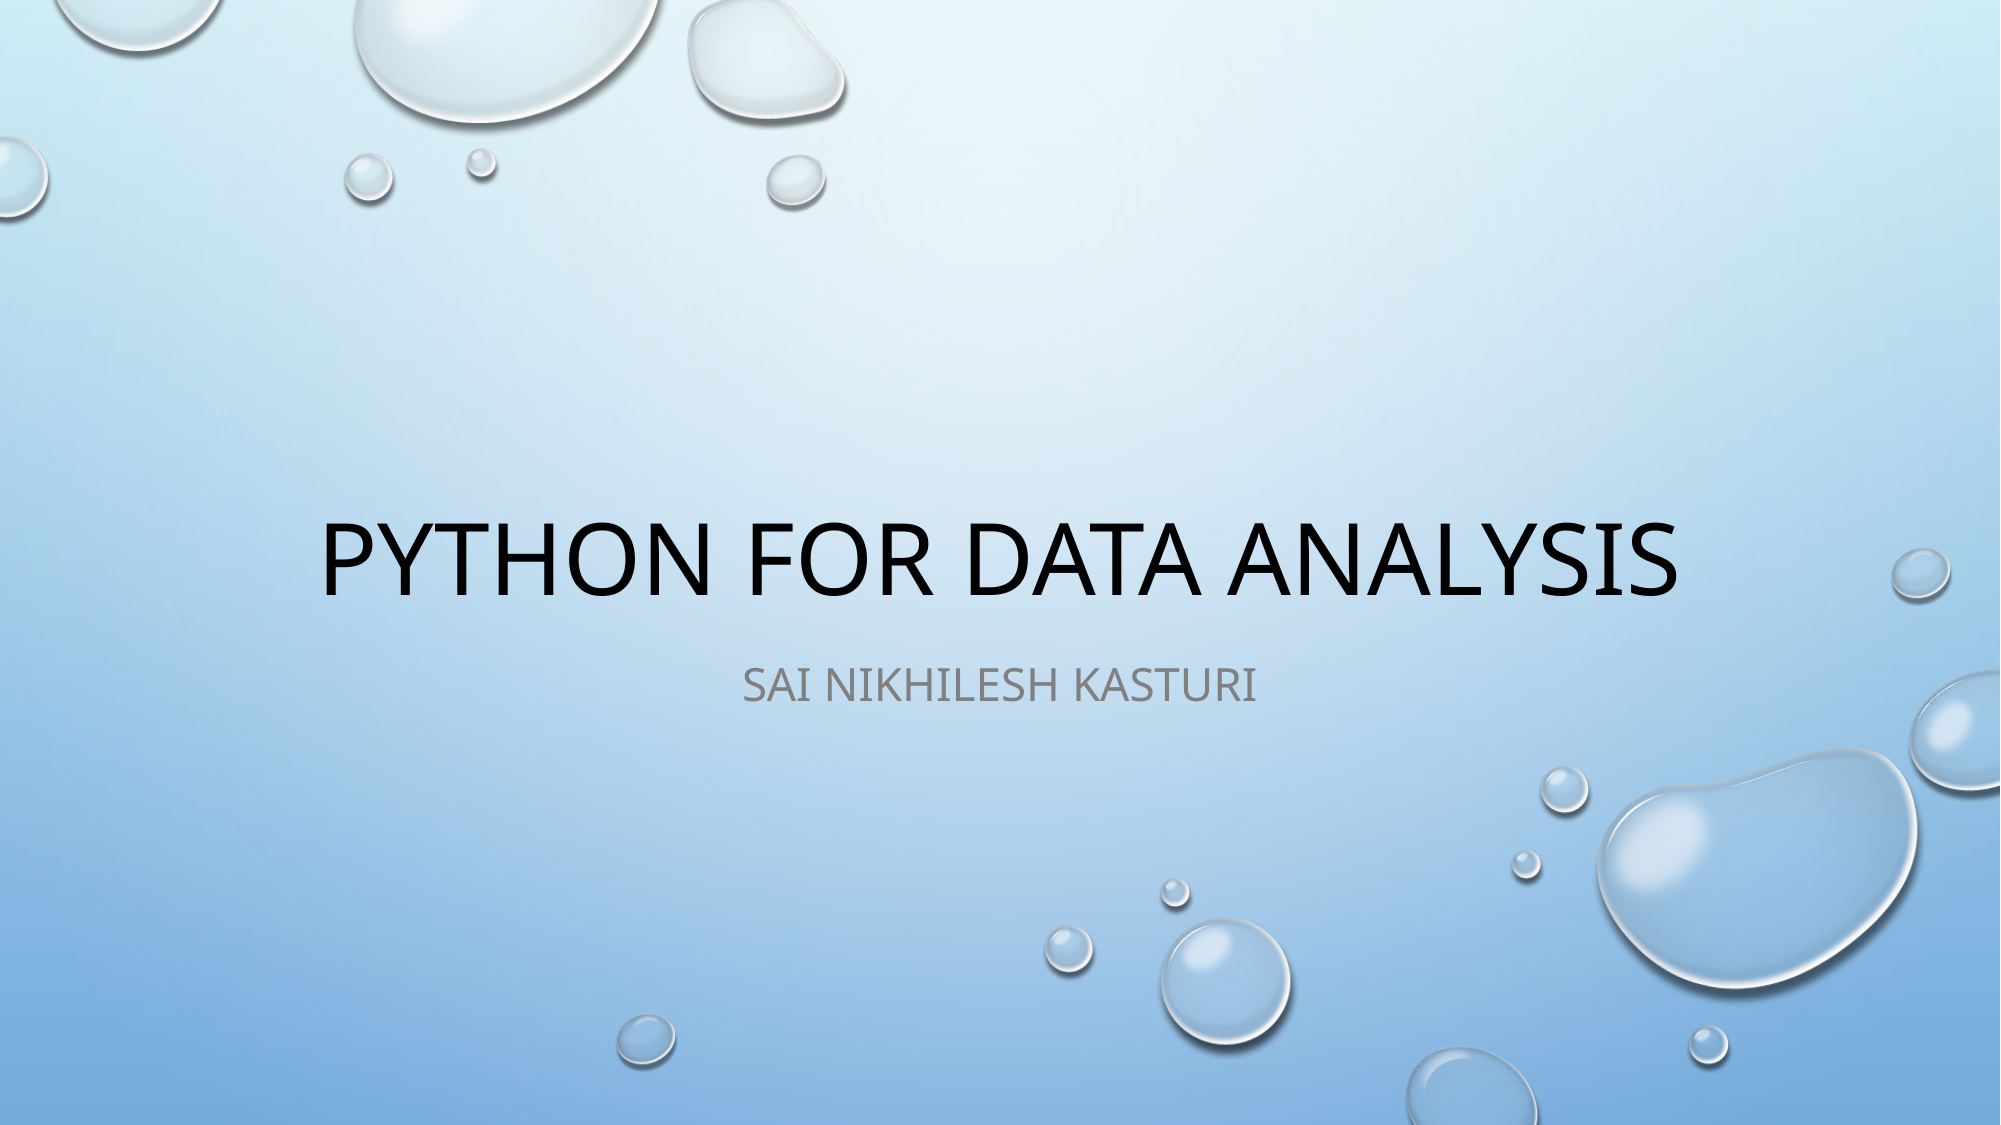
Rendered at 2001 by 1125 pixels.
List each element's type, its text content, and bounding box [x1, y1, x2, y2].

picture [0, 0, 2000, 1125]
subtitle Sai nikhilesh kasturi [287, 637, 1713, 863]
title Python for Data Analysis [287, 338, 1713, 625]
